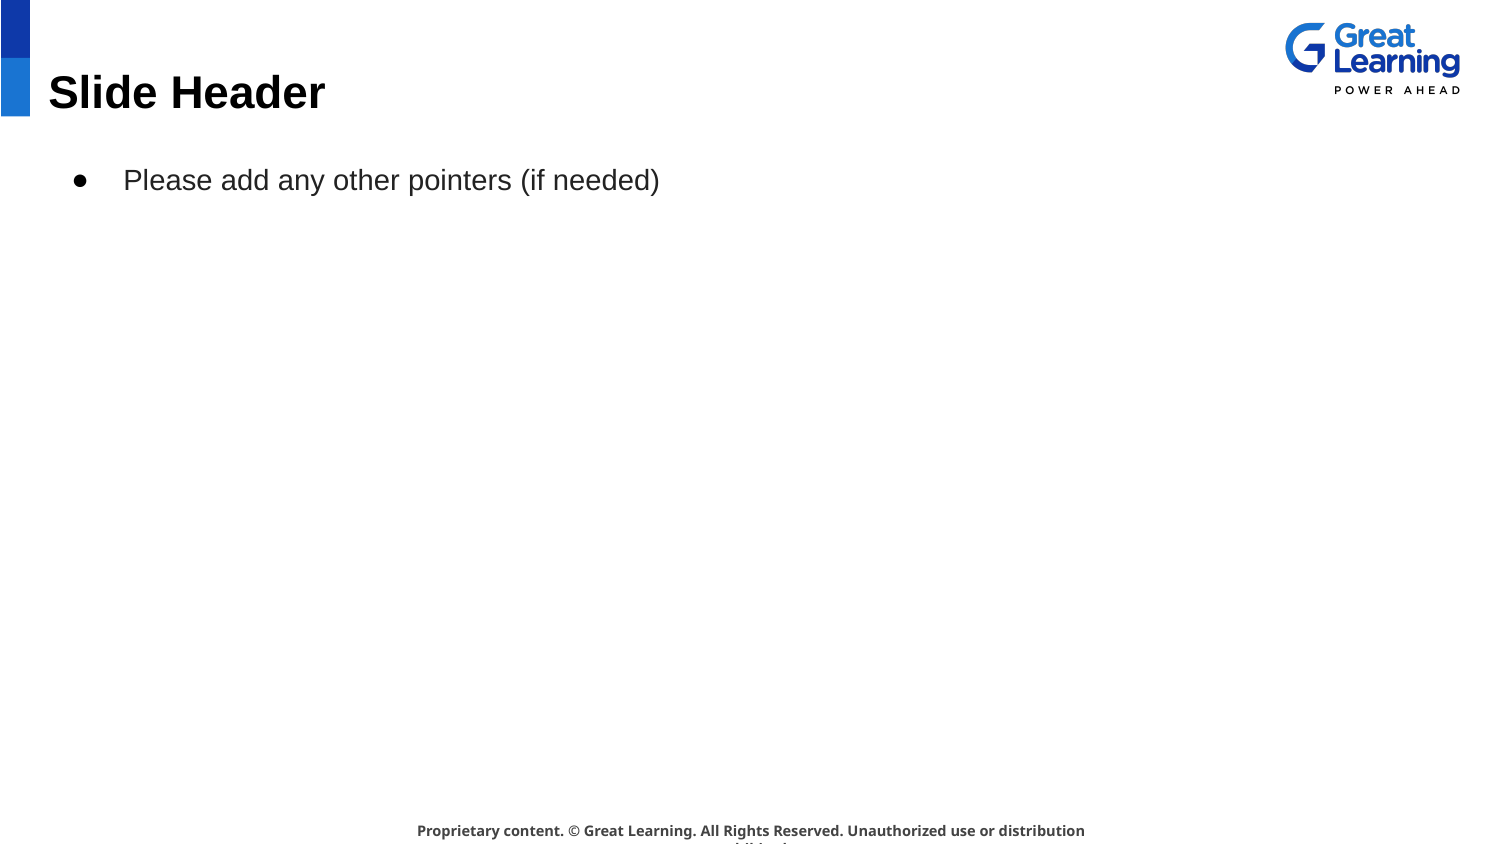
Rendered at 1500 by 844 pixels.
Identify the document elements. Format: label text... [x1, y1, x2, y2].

list Please add any other pointers (if needed) [33, 141, 1449, 750]
title Slide Header [33, 47, 1431, 141]
picture [1258, 11, 1487, 106]
